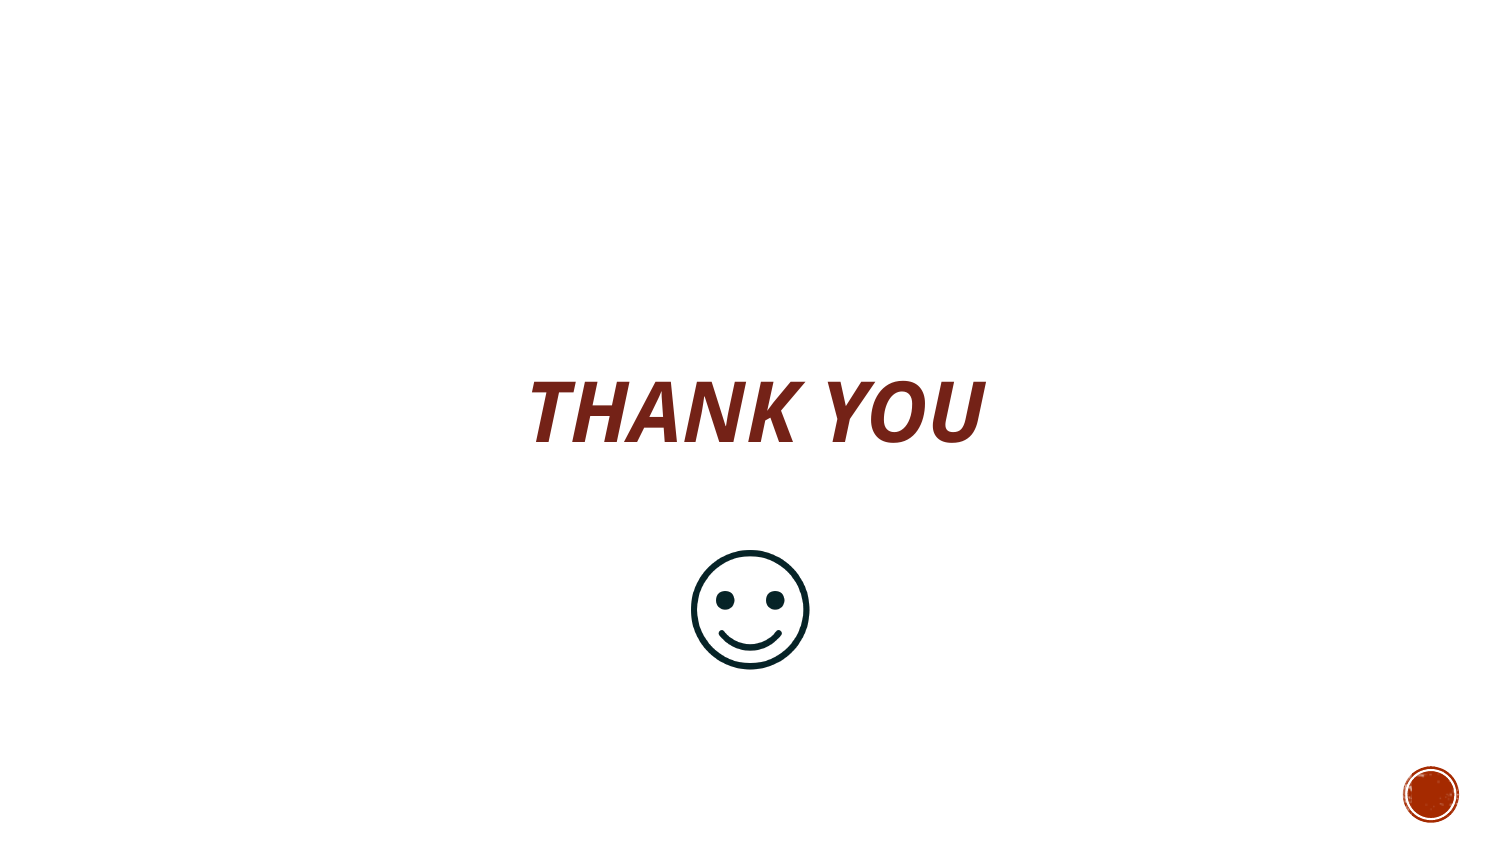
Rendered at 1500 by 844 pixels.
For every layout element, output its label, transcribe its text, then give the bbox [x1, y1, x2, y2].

title THANK YOU [75, 321, 1438, 510]
picture [675, 534, 825, 685]
